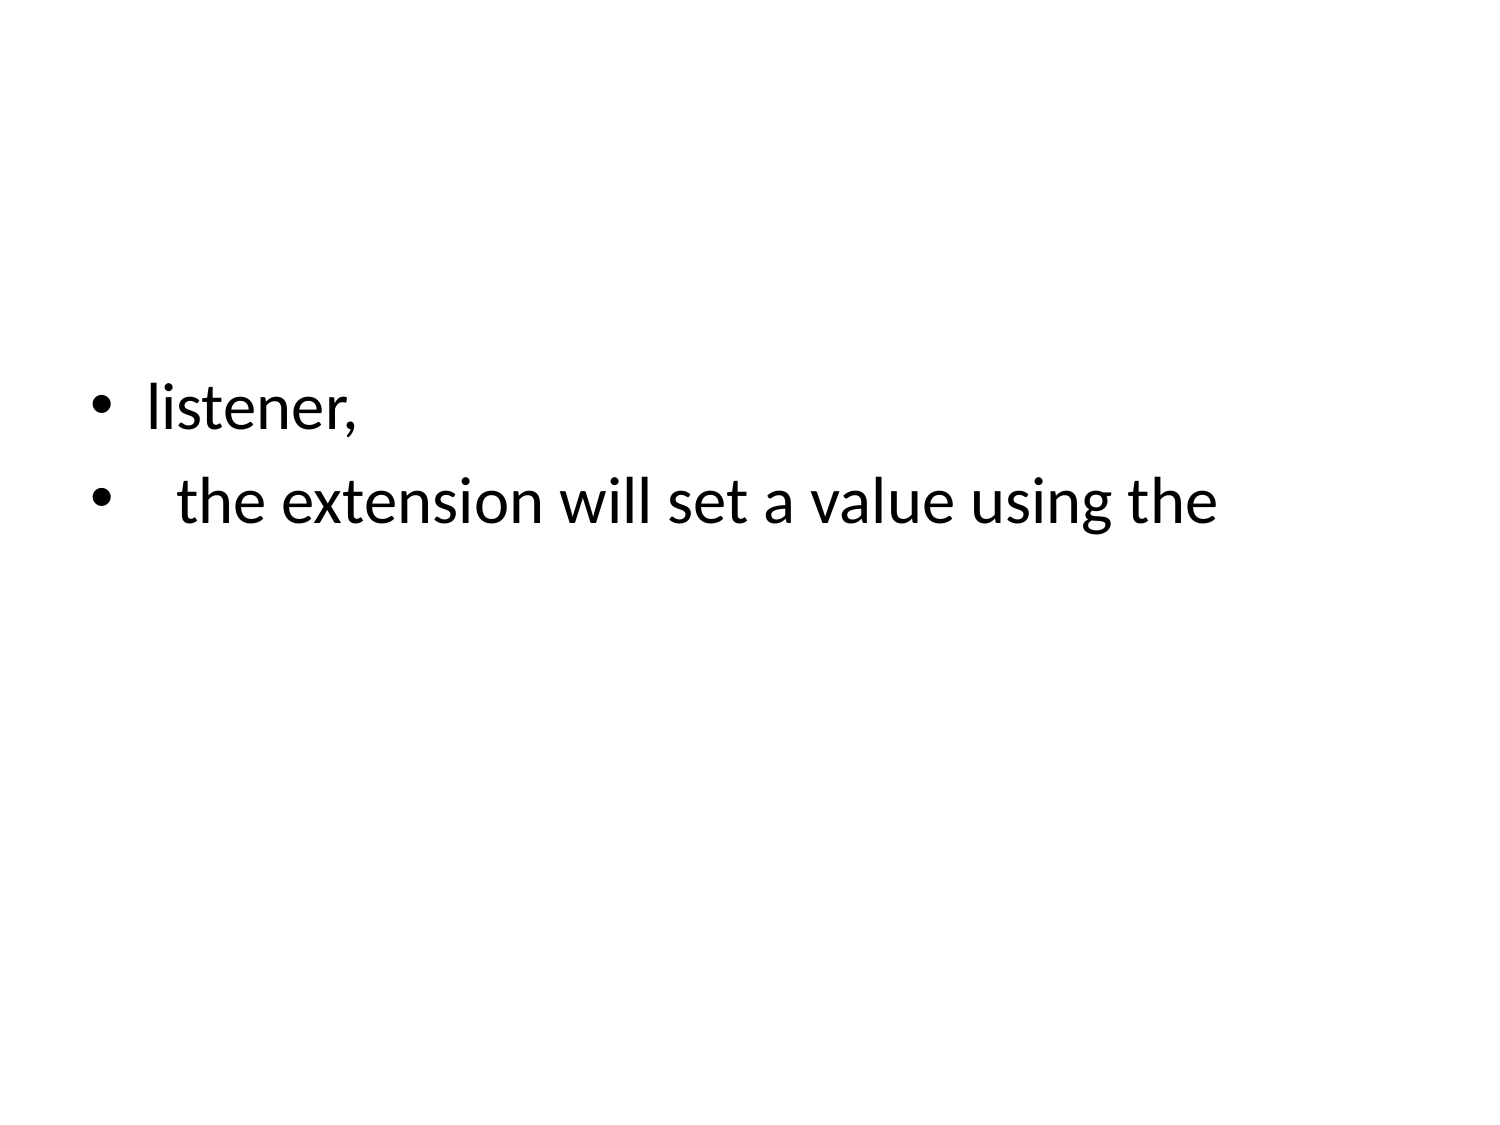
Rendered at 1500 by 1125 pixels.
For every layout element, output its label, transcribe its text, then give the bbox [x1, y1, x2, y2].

list listener, the extension will set a value using the [75, 262, 1425, 1005]
